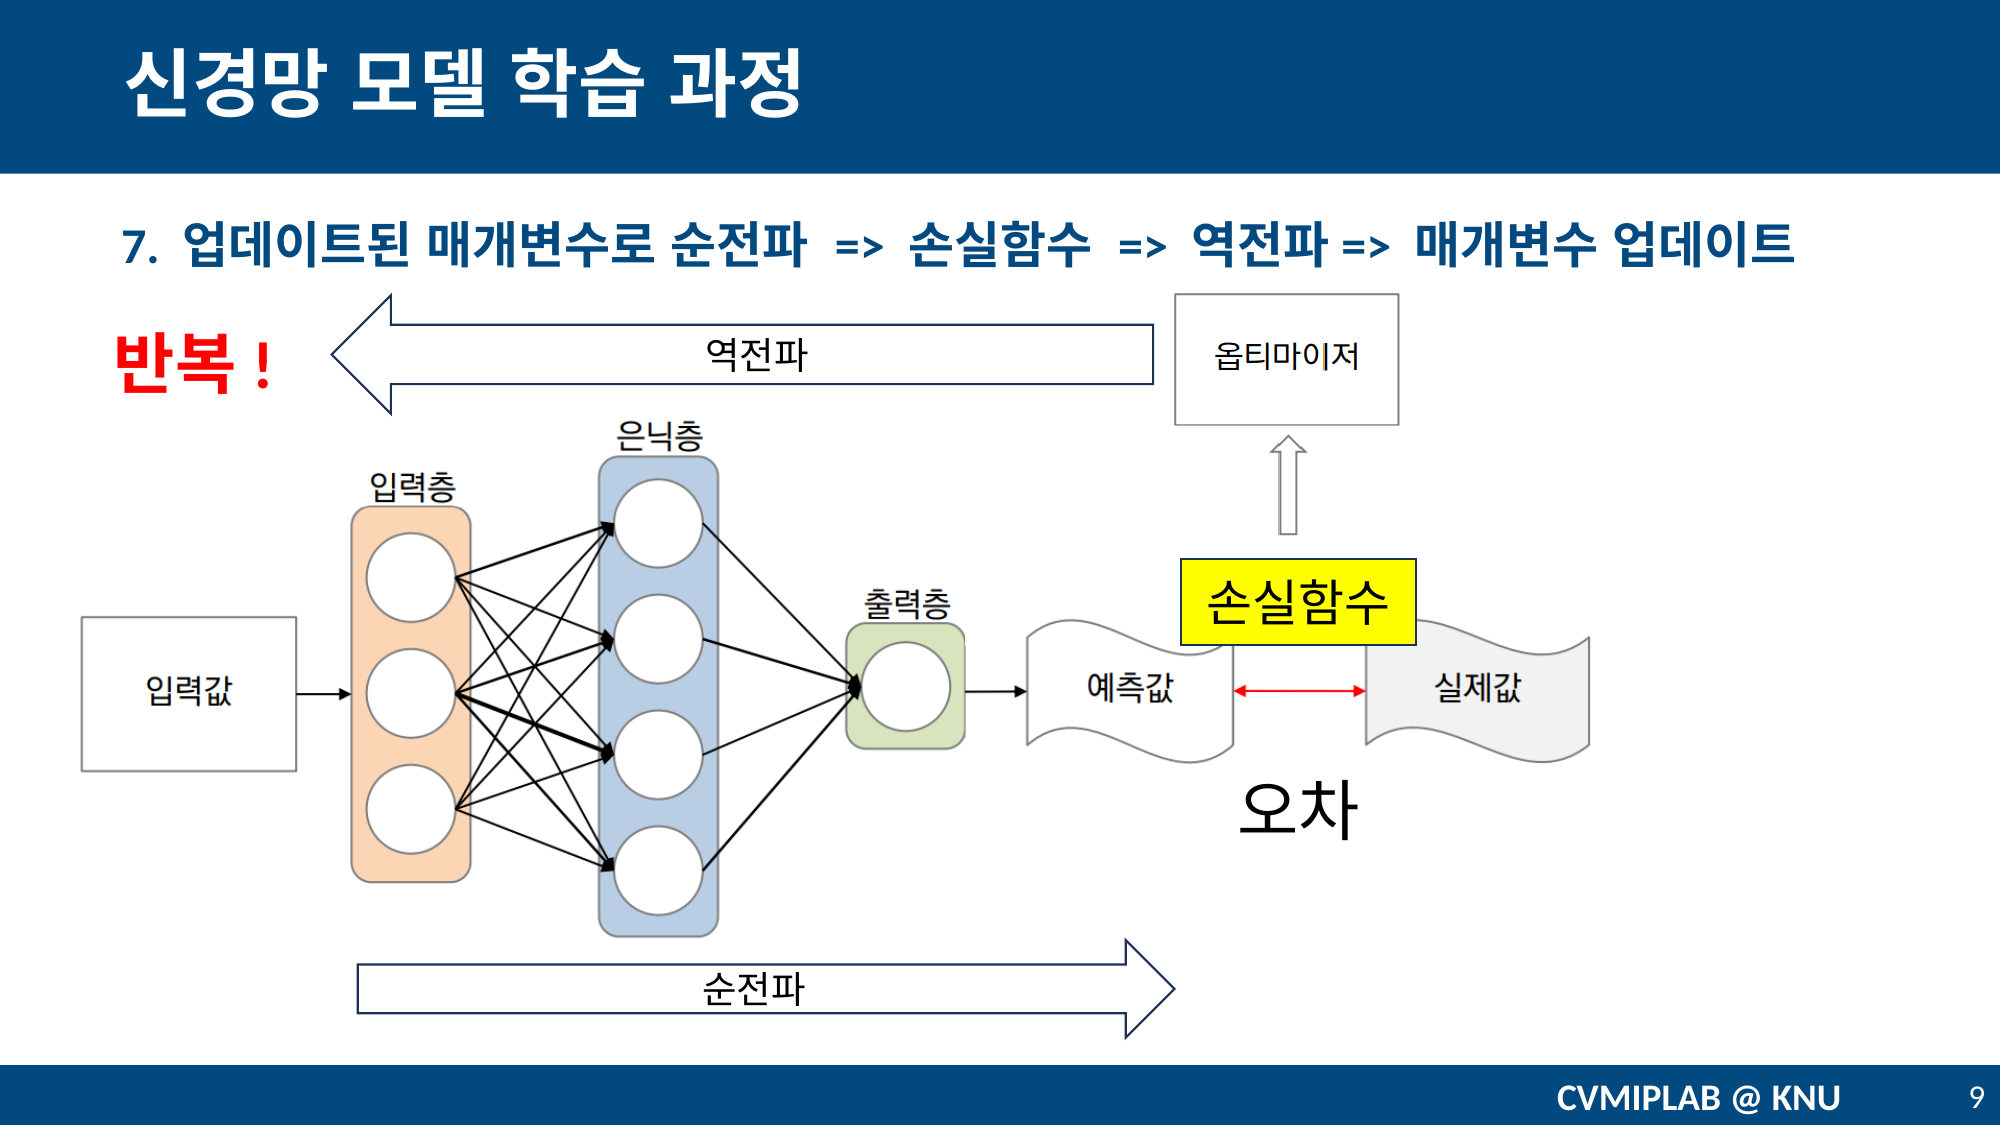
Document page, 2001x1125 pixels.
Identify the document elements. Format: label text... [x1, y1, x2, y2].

title 신경망 모델 학습 과정 [108, 12, 1892, 162]
text_box 순전파 [356, 937, 1177, 1041]
text_box 손실함수 [1180, 558, 1417, 601]
text_box 오차 [1046, 778, 1551, 866]
footer CVMIPLAB @ KNU [1489, 1065, 1909, 1125]
picture [1165, 273, 1416, 540]
text_box 역전파 [330, 292, 1155, 403]
slide_number 9 [1909, 1065, 2000, 1125]
list 7. 업데이트된 매개변수로 순전파 => 손실함수 => 역전파=> 매개변수 업데이트 [106, 212, 1890, 952]
picture [53, 403, 1610, 976]
text_box 반복! [31, 273, 290, 451]
